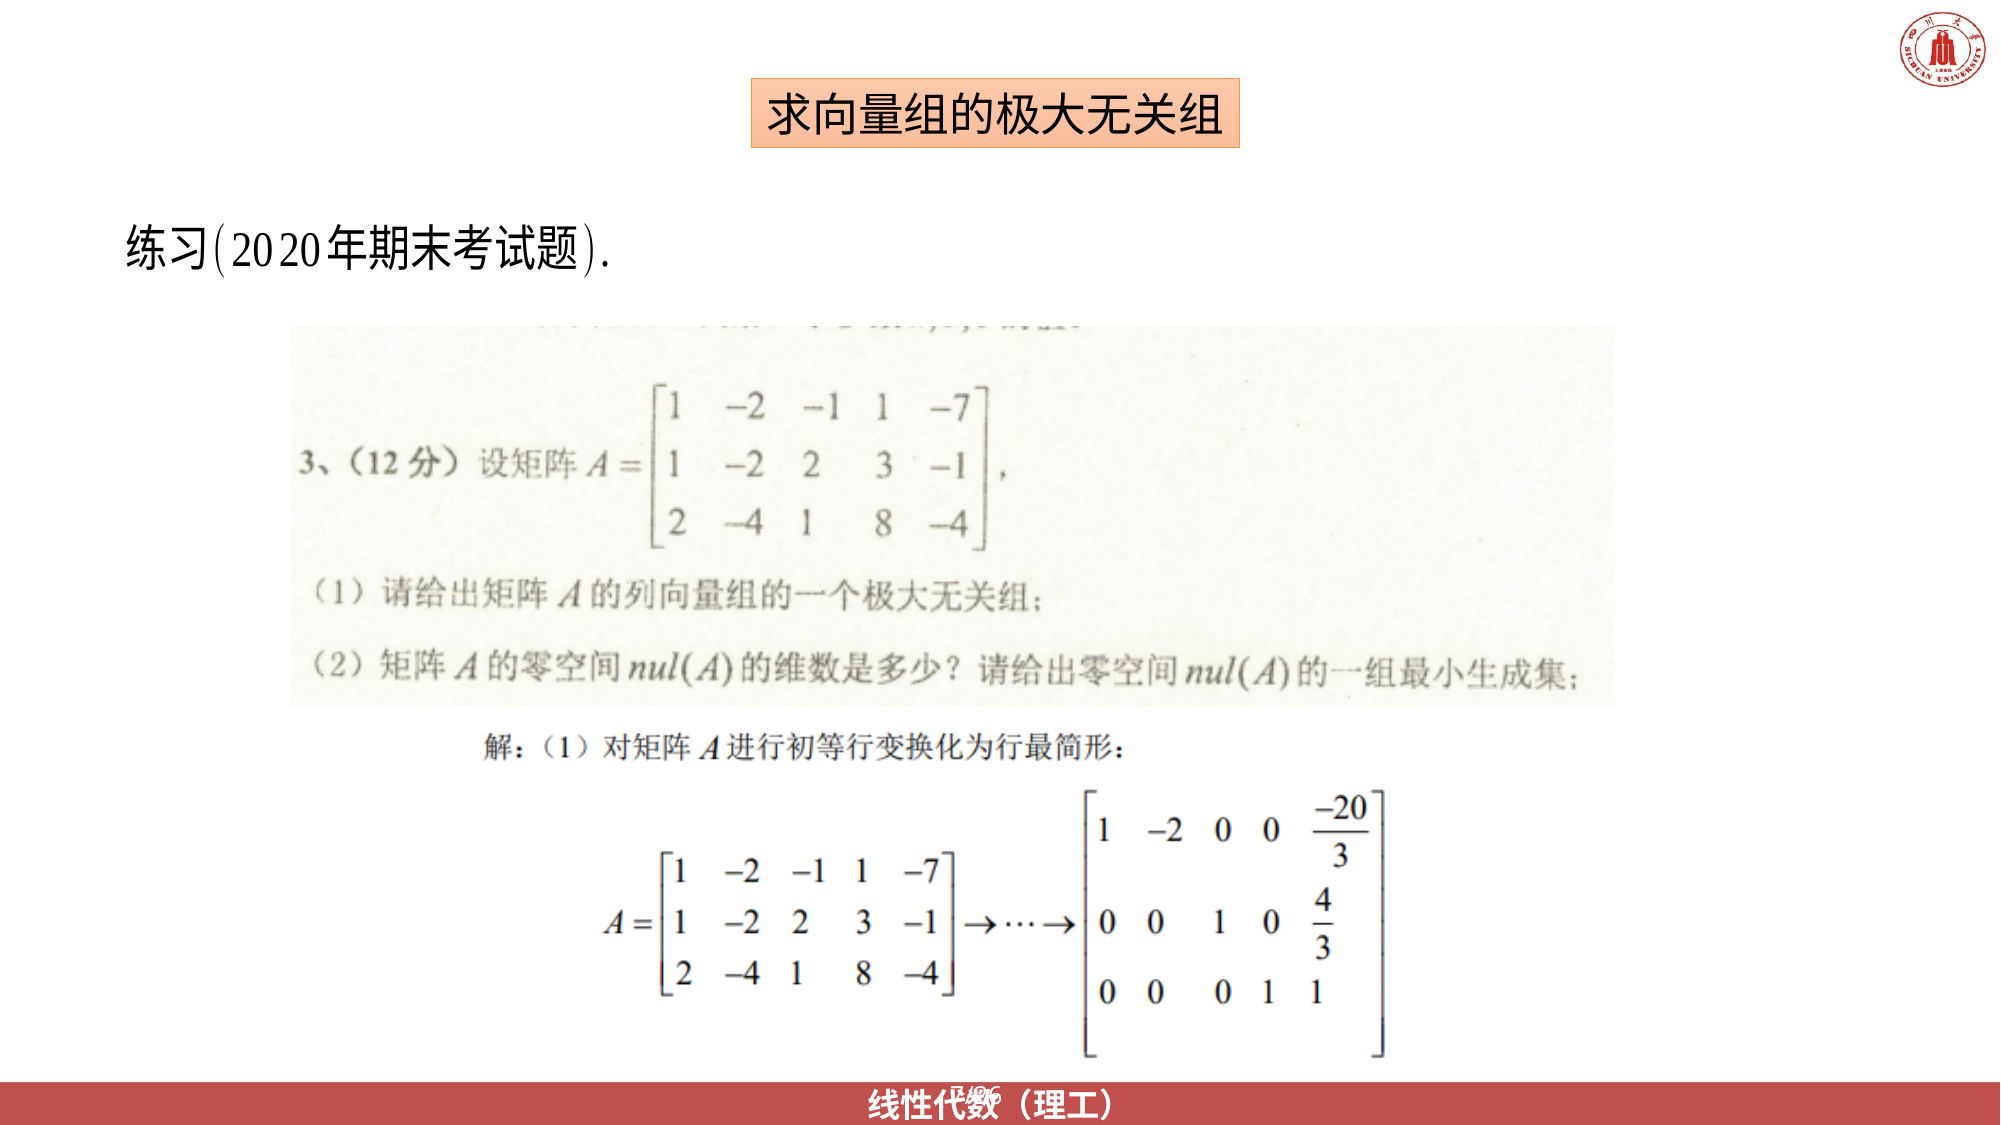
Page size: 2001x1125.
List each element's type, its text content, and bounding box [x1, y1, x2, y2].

slide_number 7/26 [889, 1067, 1063, 1125]
picture [291, 326, 1615, 707]
picture [1885, 0, 2000, 99]
picture [480, 727, 1402, 1065]
